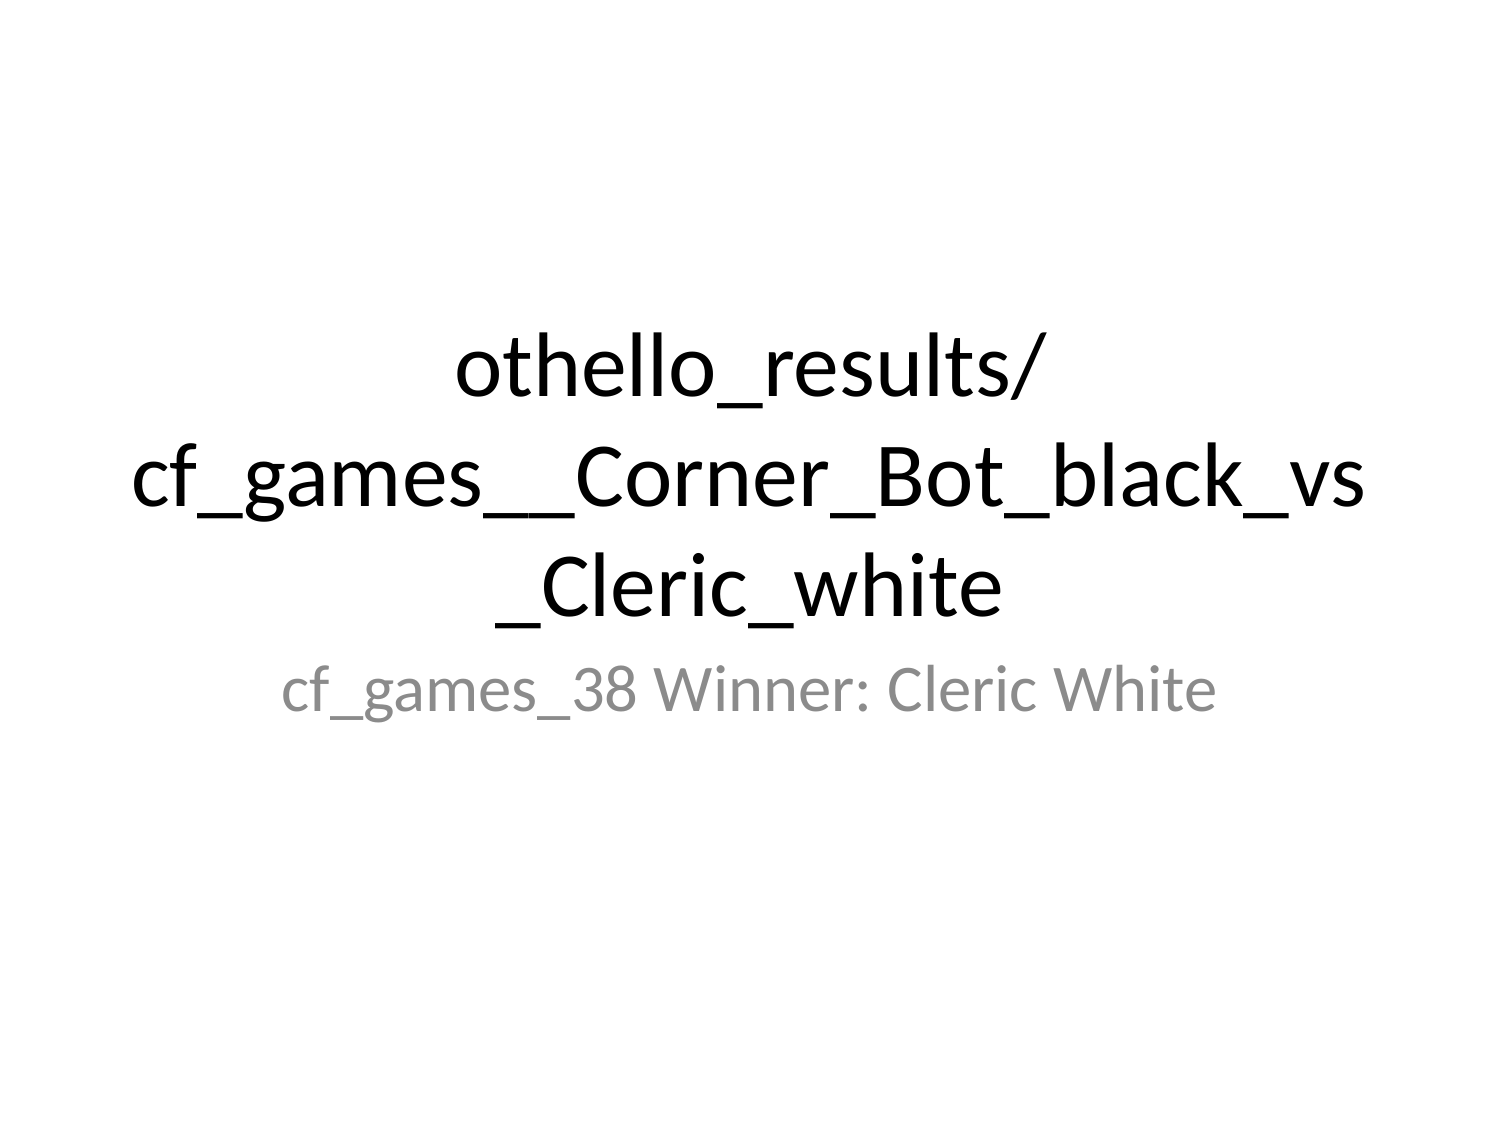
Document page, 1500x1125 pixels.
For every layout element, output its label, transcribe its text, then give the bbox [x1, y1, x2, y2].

subtitle cf_games_38 Winner: Cleric White [225, 637, 1275, 925]
title othello_results/cf_games__Corner_Bot_black_vs_Cleric_white [112, 349, 1388, 591]
